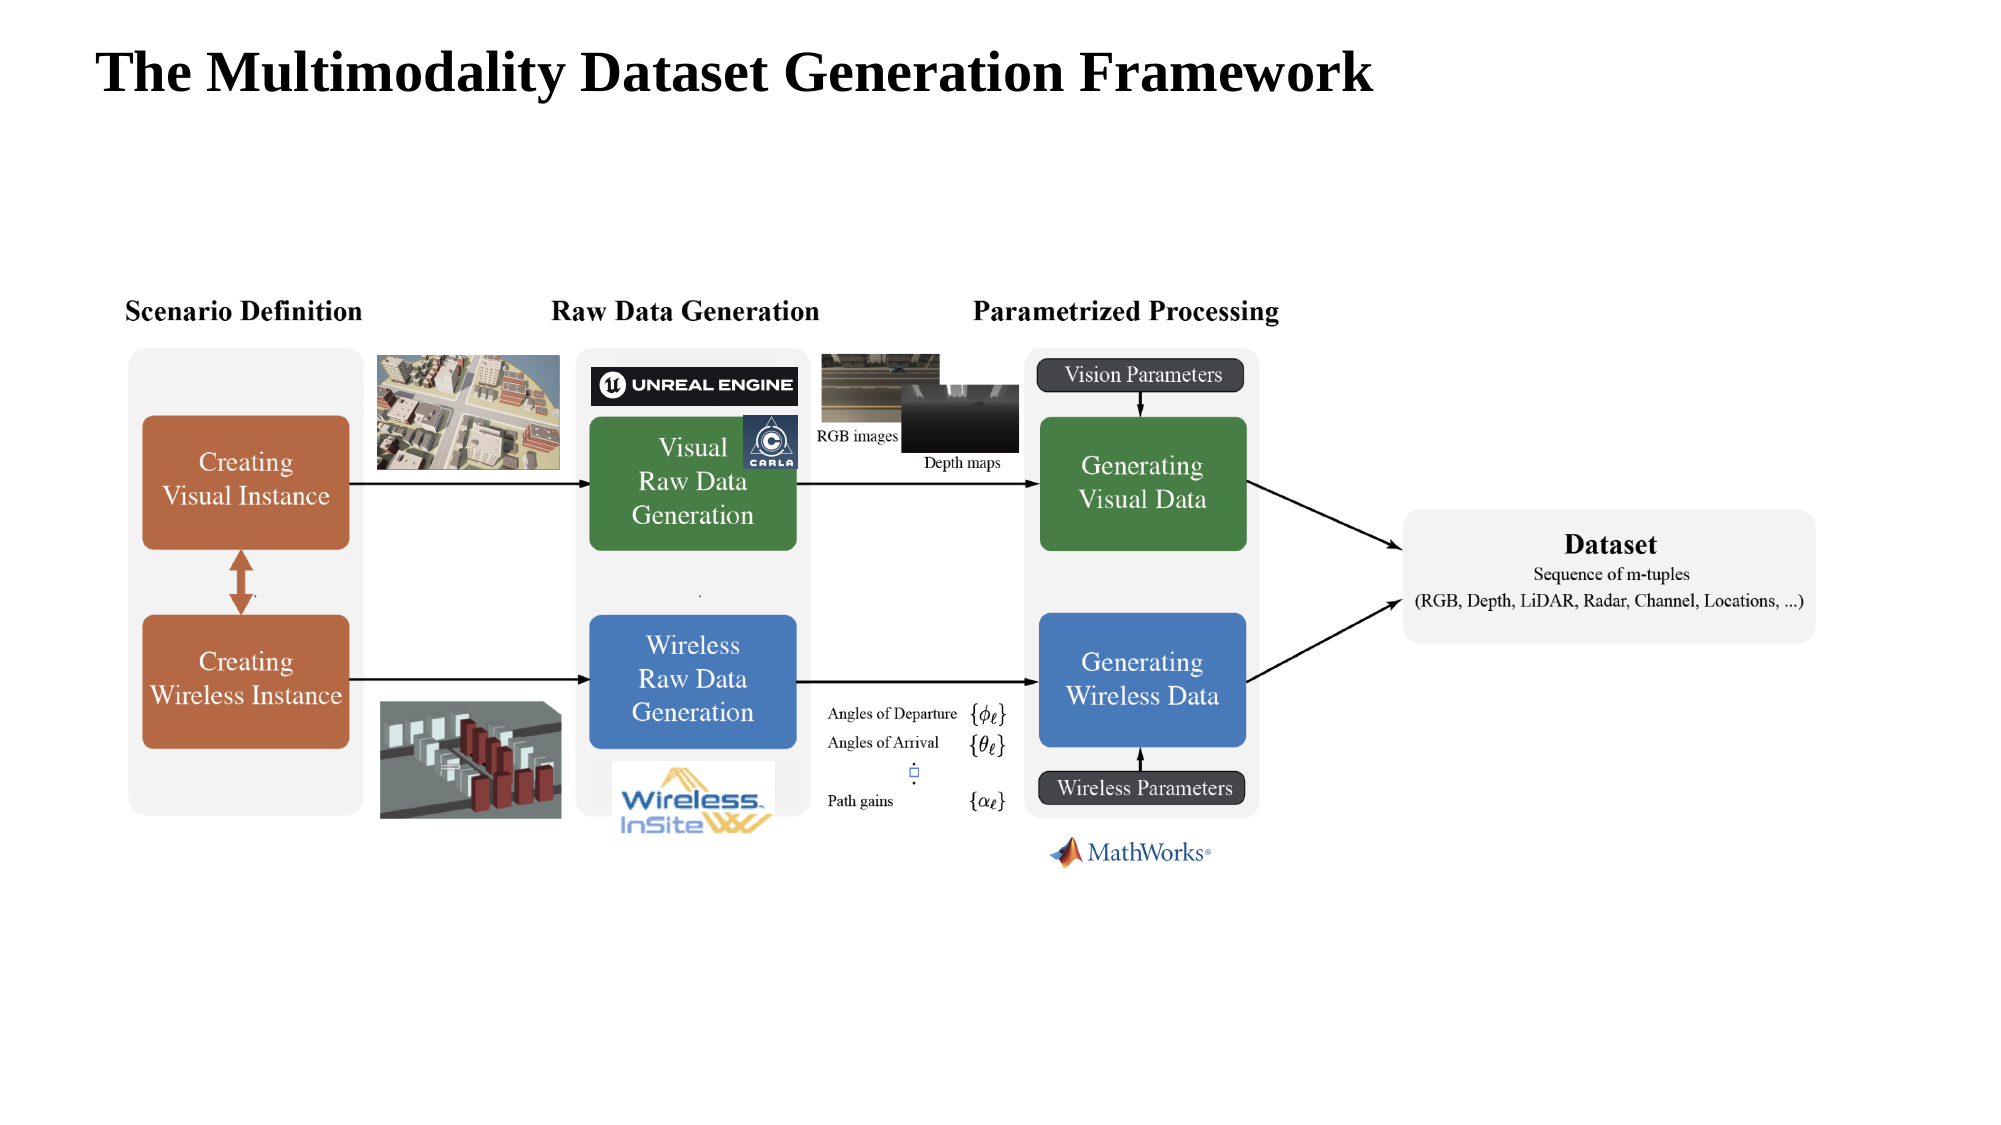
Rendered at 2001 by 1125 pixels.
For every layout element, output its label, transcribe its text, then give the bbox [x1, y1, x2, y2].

picture [106, 259, 1837, 881]
text_box The Multimodality Dataset Generation Framework [80, 25, 1390, 111]
